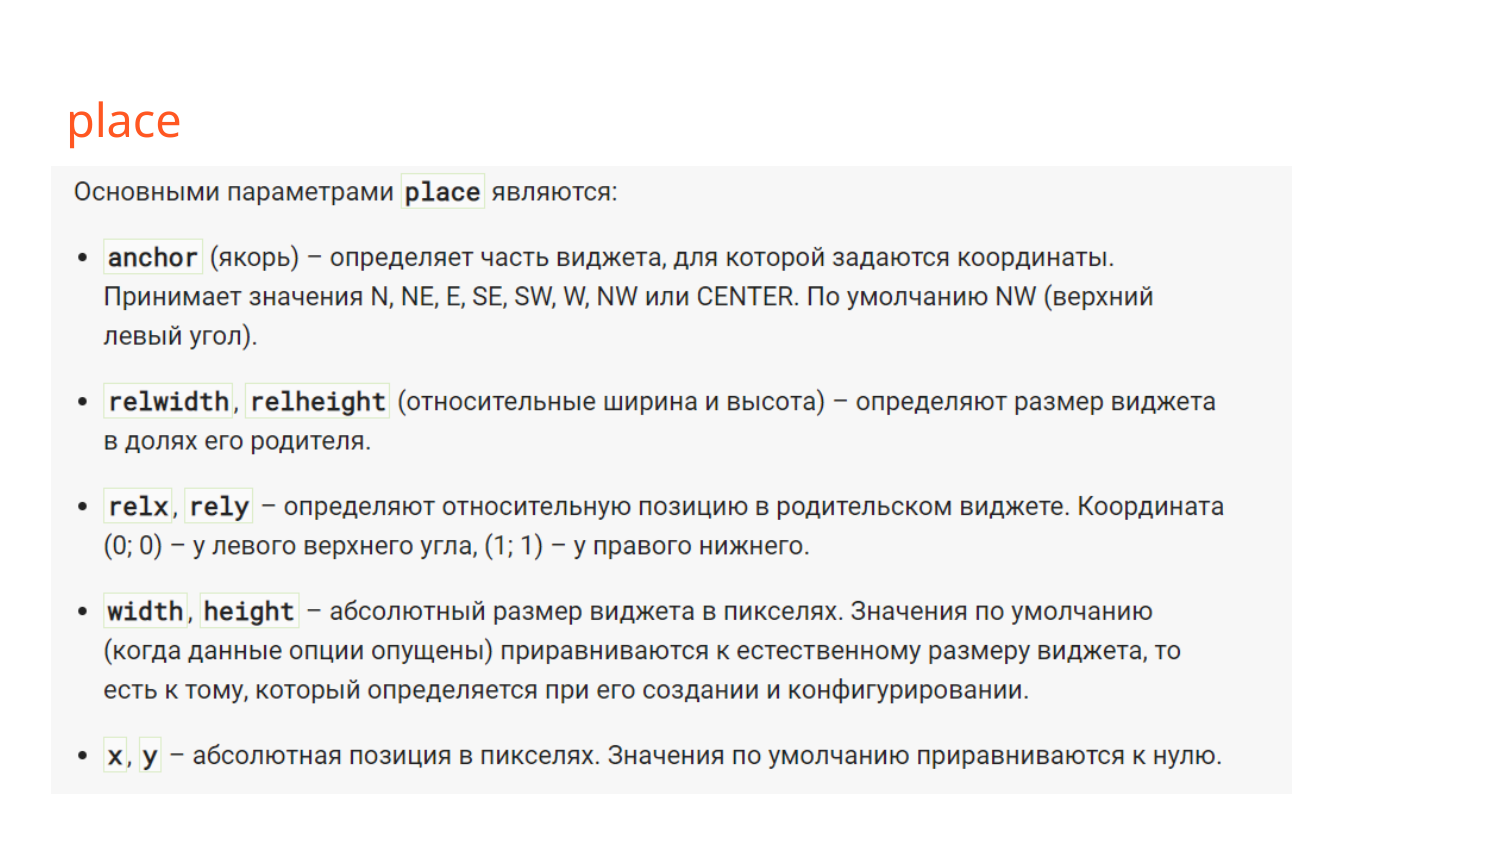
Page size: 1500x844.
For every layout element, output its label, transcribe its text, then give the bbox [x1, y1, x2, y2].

picture [50, 166, 1292, 794]
title place [51, 72, 1449, 167]
